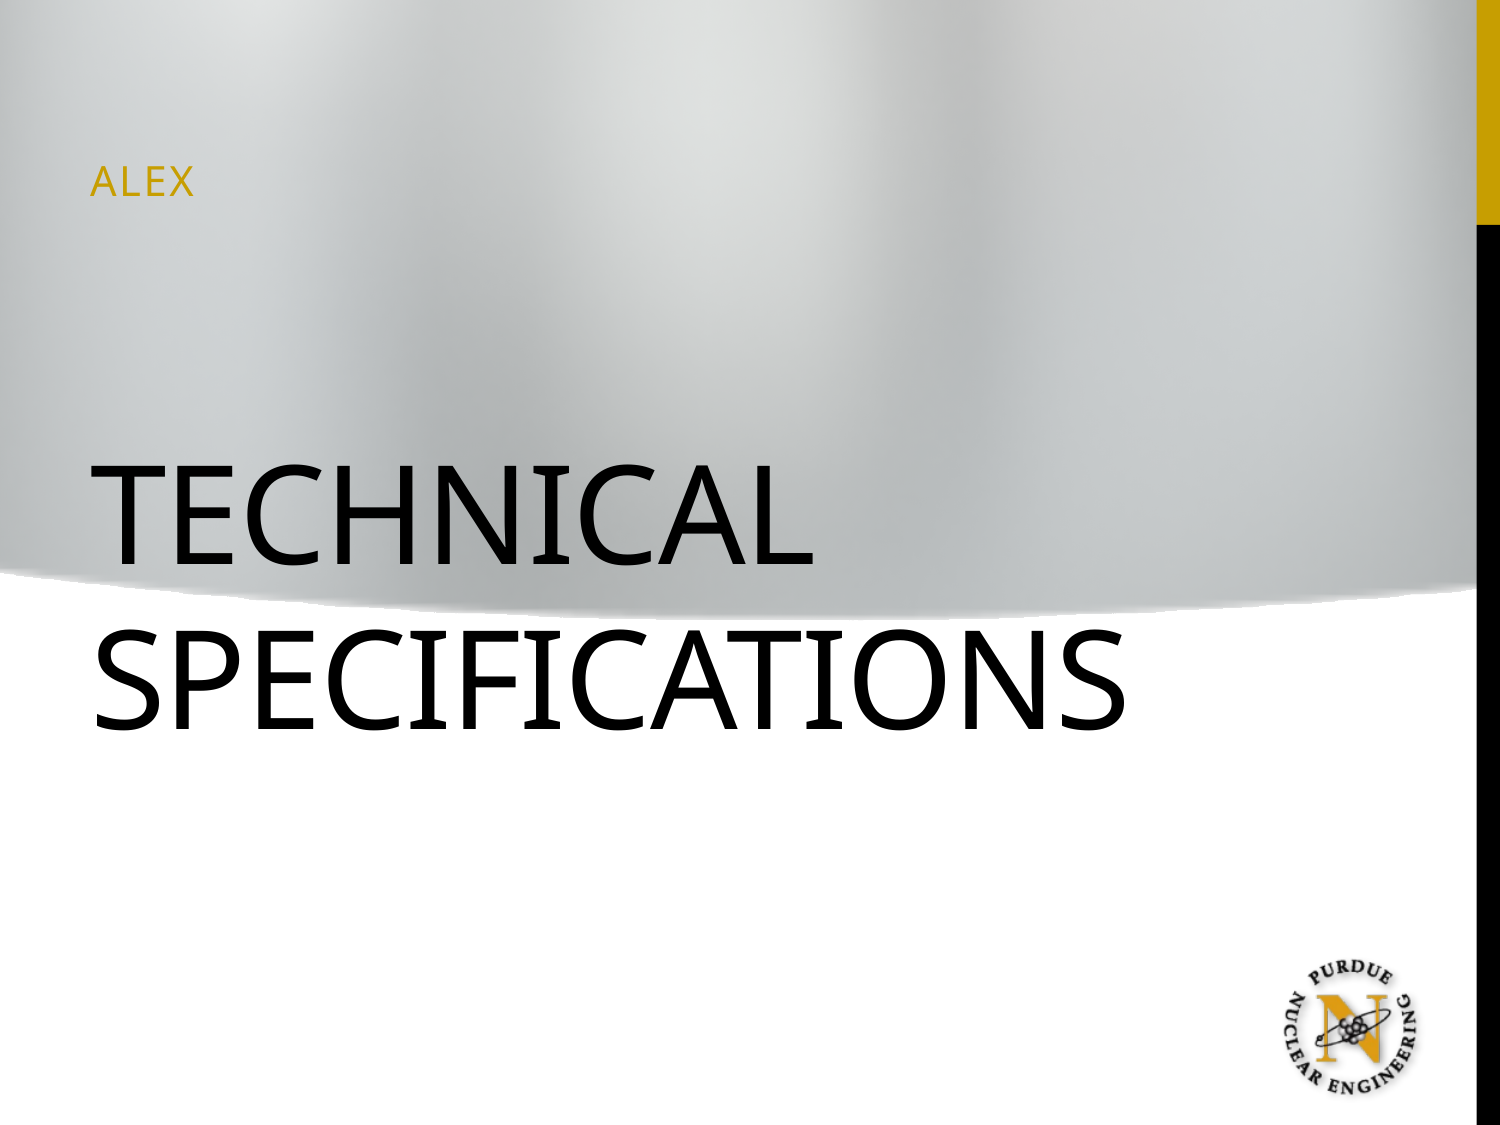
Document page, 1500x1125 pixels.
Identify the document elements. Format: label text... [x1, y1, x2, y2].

picture [0, 0, 1476, 1125]
list Alex [75, 37, 1350, 213]
title Technical Specifications [75, 237, 1409, 947]
